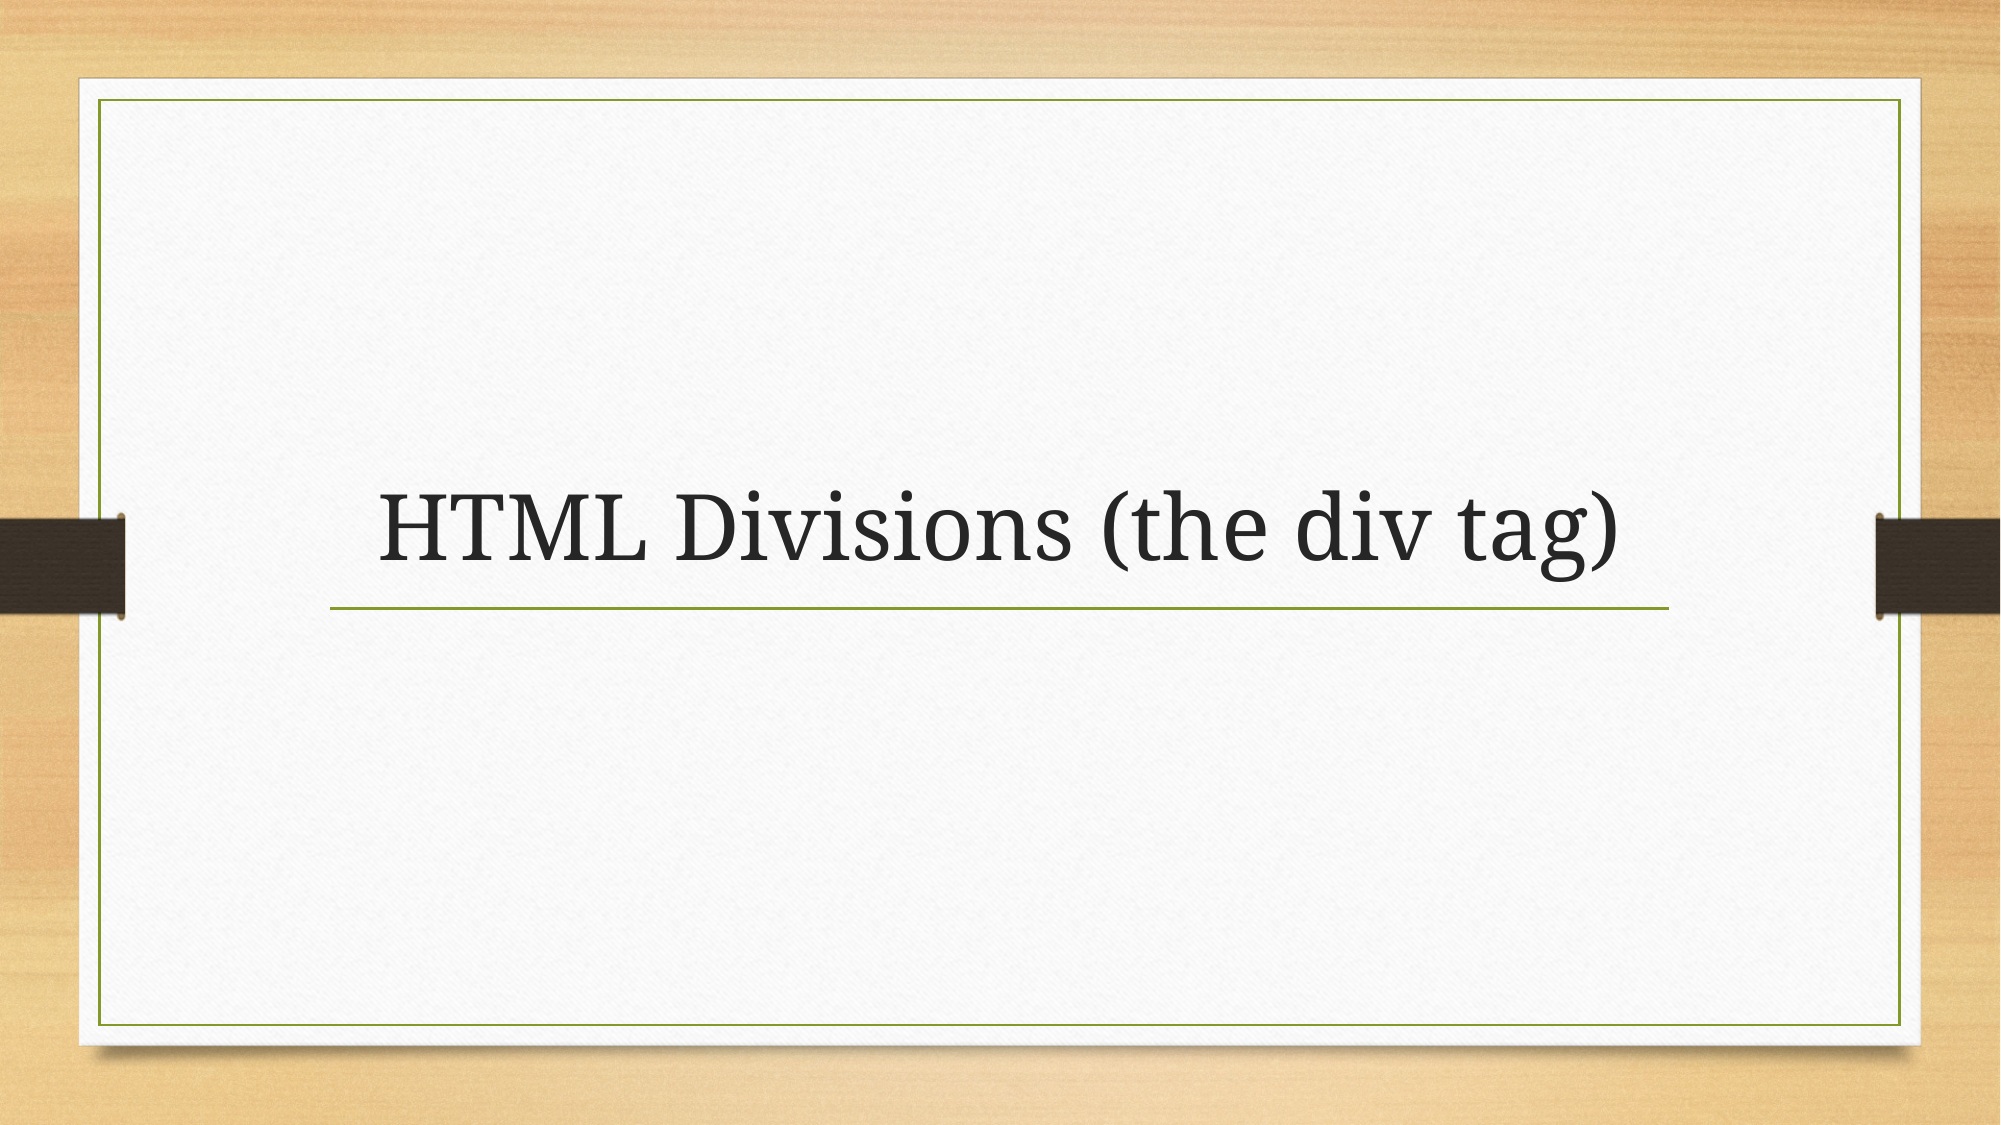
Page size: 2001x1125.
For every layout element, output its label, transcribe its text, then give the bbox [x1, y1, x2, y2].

picture [0, 0, 2001, 1125]
title HTML Divisions (the div tag) [330, 287, 1669, 587]
